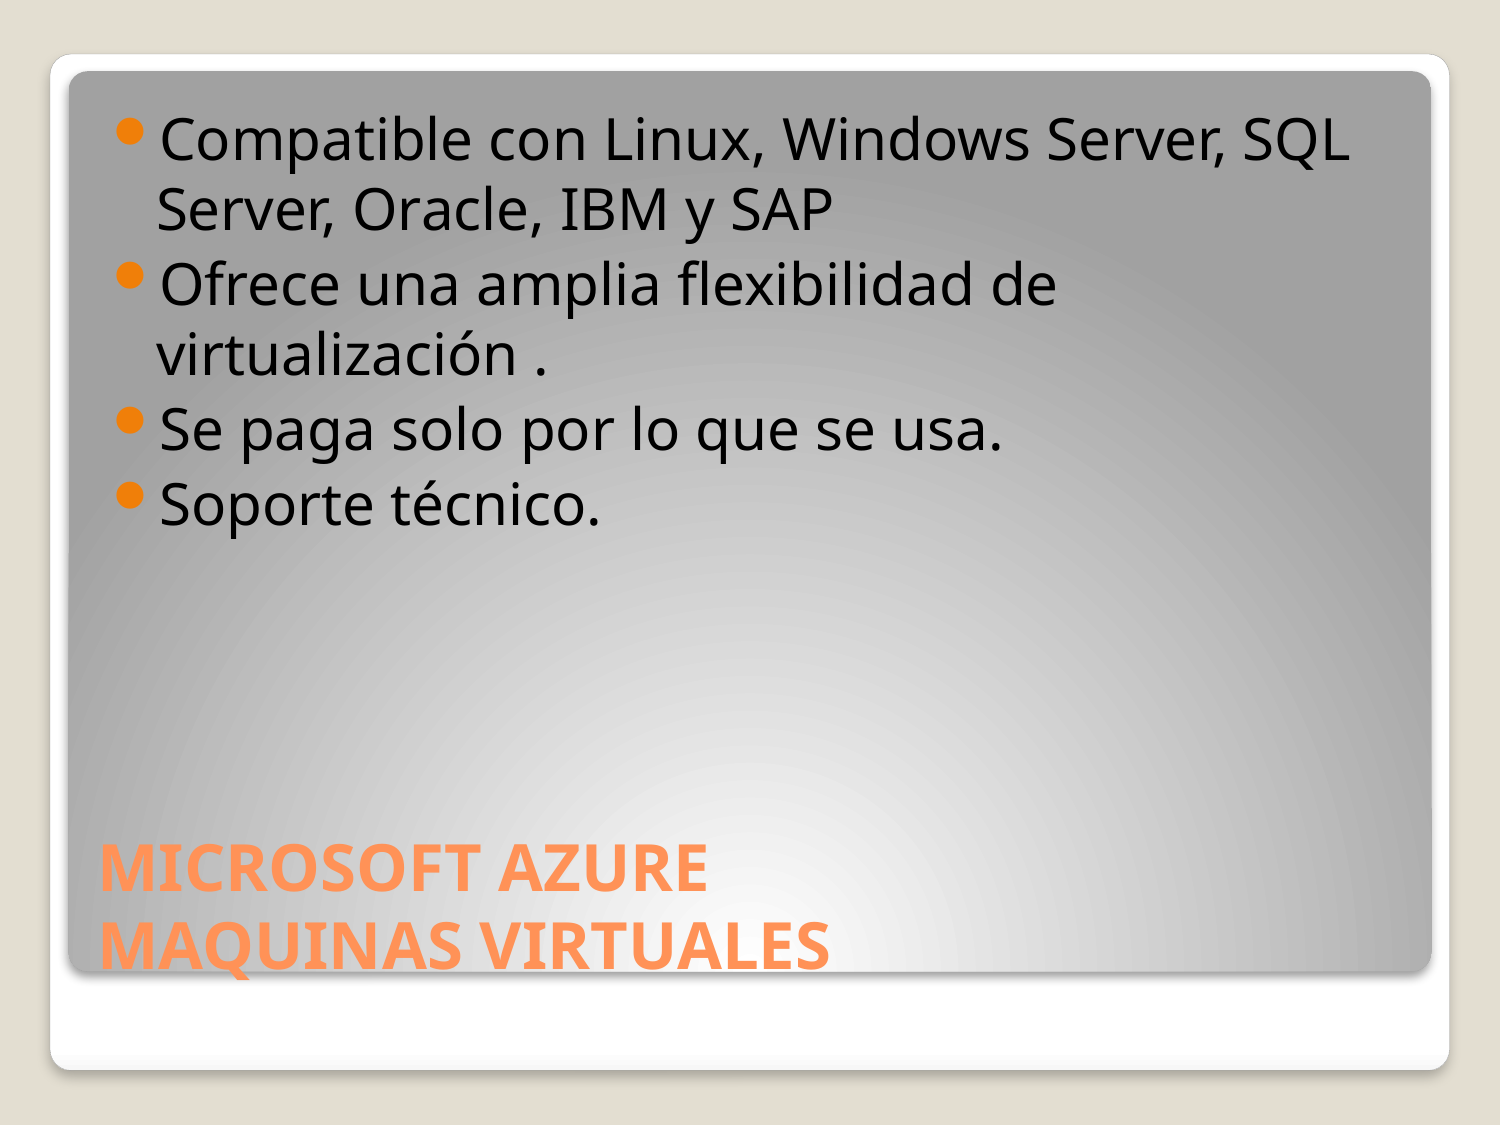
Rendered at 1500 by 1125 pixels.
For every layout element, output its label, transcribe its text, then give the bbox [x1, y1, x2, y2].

list Compatible con Linux, Windows Server, SQL Server, Oracle, IBM y SAP Ofrece una amplia flexibilidad de virtualización . Se paga solo por lo que se usa. Soporte técnico. [82, 86, 1425, 774]
title MICROSOFT AZURE MAQUINAS VIRTUALES [82, 817, 1425, 990]
